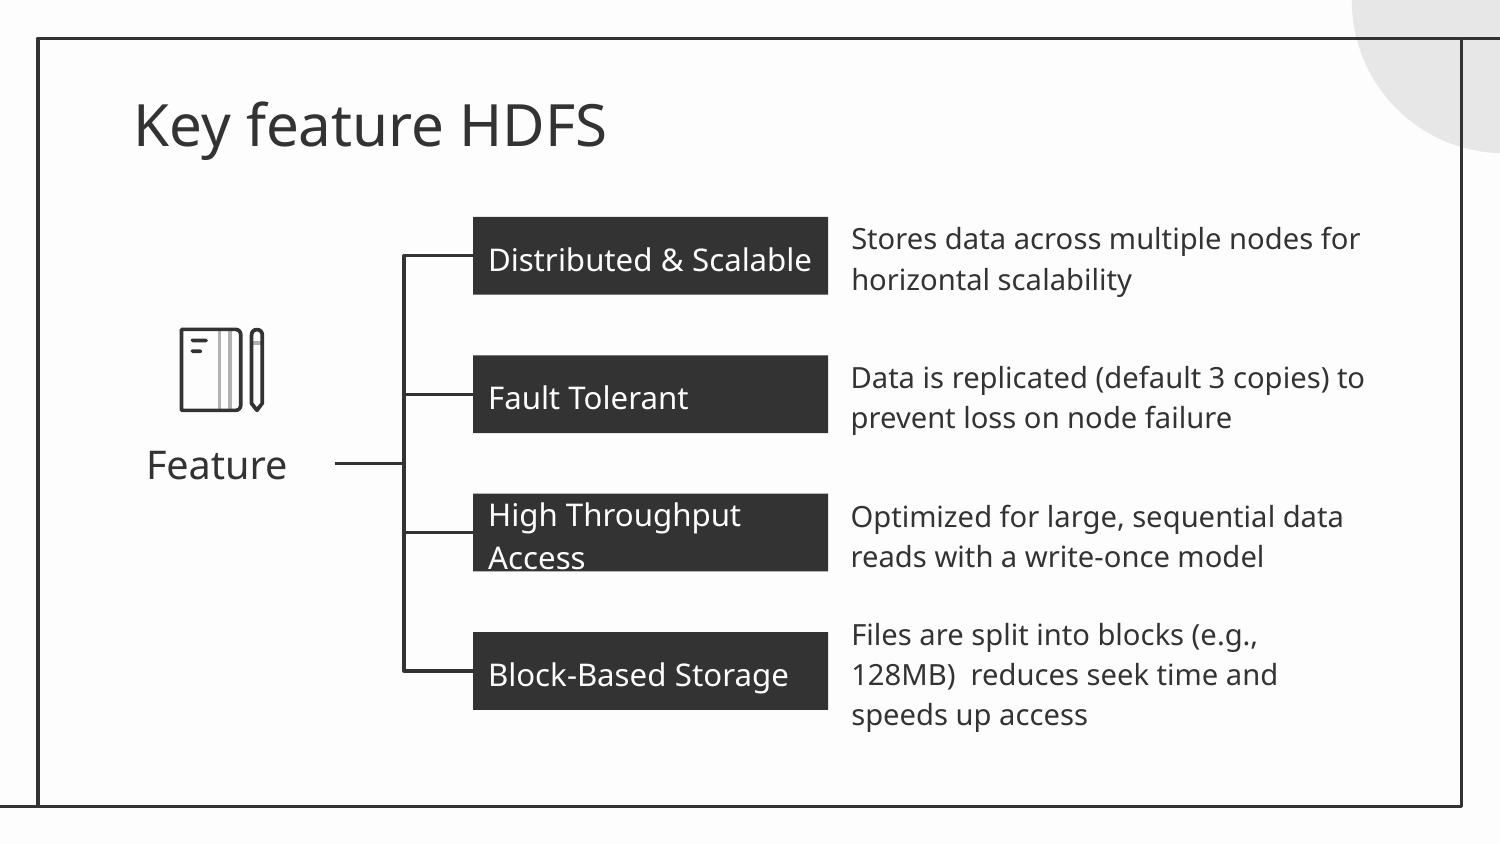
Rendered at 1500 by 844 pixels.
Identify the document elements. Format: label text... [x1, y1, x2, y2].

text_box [179, 327, 265, 413]
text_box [334, 393, 474, 461]
text_box Files are split into blocks (e.g., 128MB) reduces seek time and speeds up access [836, 613, 1383, 729]
text_box High Throughput Access [478, 493, 829, 572]
text_box Data is replicated (default 3 copies) to prevent loss on node failure [835, 336, 1383, 453]
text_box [334, 255, 474, 393]
text_box Distributed & Scalable [473, 216, 829, 295]
text_box Stores data across multiple nodes for horizontal scalability [836, 198, 1383, 314]
text_box Optimized for large, sequential data reads with a write-once model [835, 475, 1383, 591]
text_box Fault Tolerant [478, 355, 829, 434]
text_box Block-Based Storage [473, 632, 829, 710]
title Key feature HDFS [118, 72, 1384, 167]
text_box Feature [109, 424, 328, 503]
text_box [334, 463, 474, 672]
